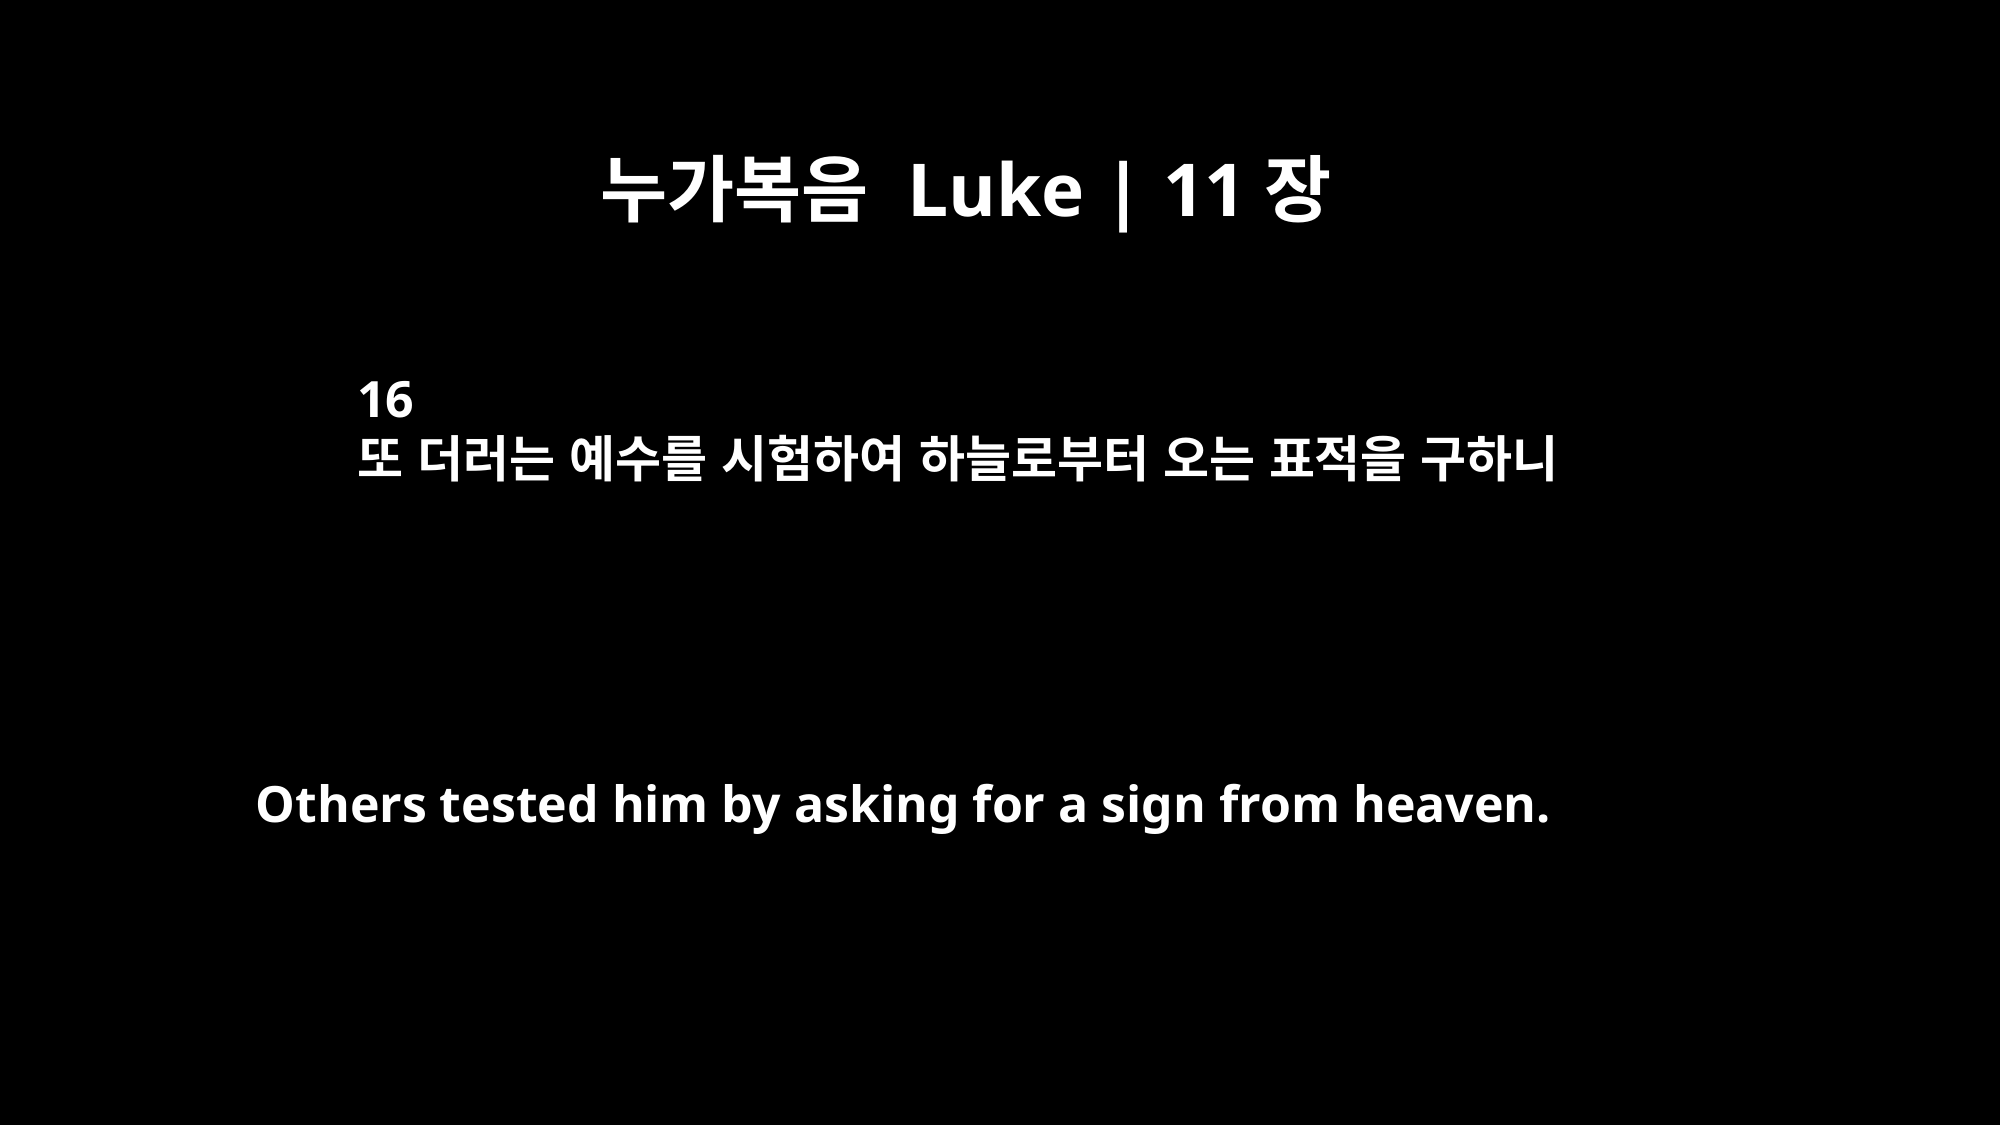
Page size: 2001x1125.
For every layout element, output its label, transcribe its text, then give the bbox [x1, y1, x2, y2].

text_box 16 또 더러는 예수를 시험하여 하늘로부터 오는 표적을 구하니 [342, 359, 1575, 495]
text_box 누가복음 Luke | 11장 [585, 136, 1347, 239]
text_box Others tested him by asking for a sign from heaven. [241, 764, 1567, 840]
